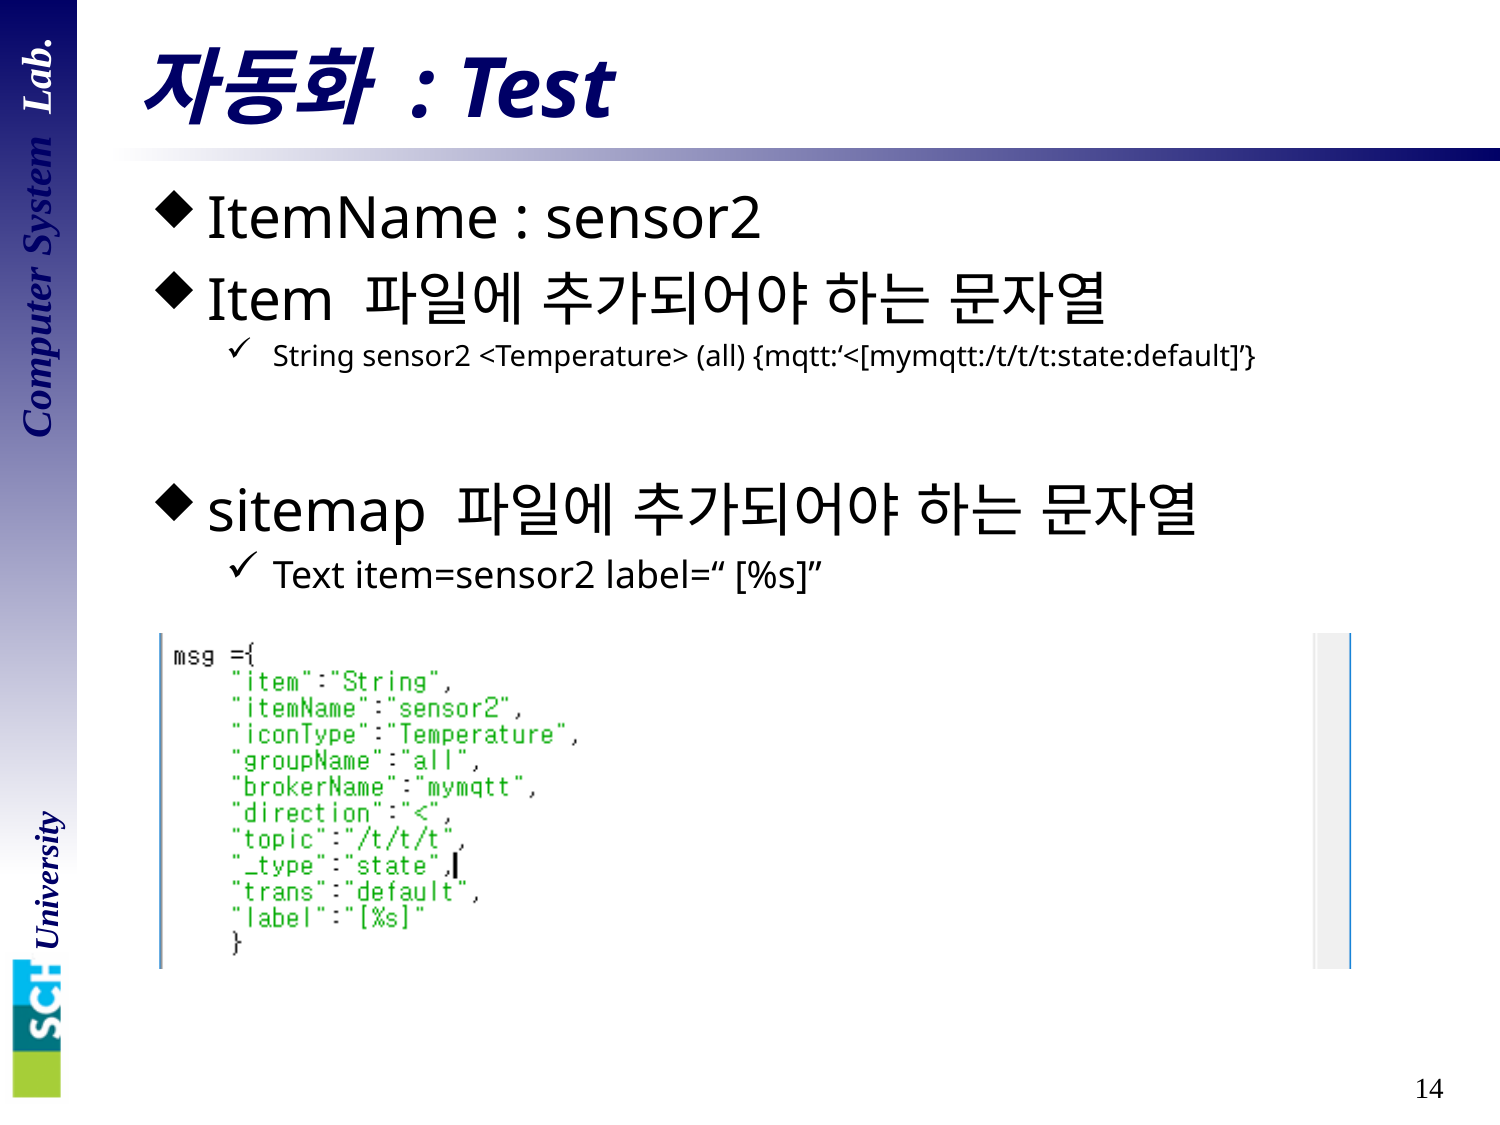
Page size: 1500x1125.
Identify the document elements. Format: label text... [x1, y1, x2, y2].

picture [5, 952, 69, 1104]
list ItemName : sensor2 Item 파일에 추가되어야 하는 문자열 String sensor2 <Temperature> (all) {mqtt:‘<[mymqtt:/t/t/t:state:default]’} sitemap 파일에 추가되어야 하는 문자열 Text item=sensor2 label=“ [%s]” [135, 172, 1448, 1038]
picture [159, 633, 1352, 969]
text_box [277, 97, 1500, 173]
title 자동화 : Test [123, 25, 1460, 143]
